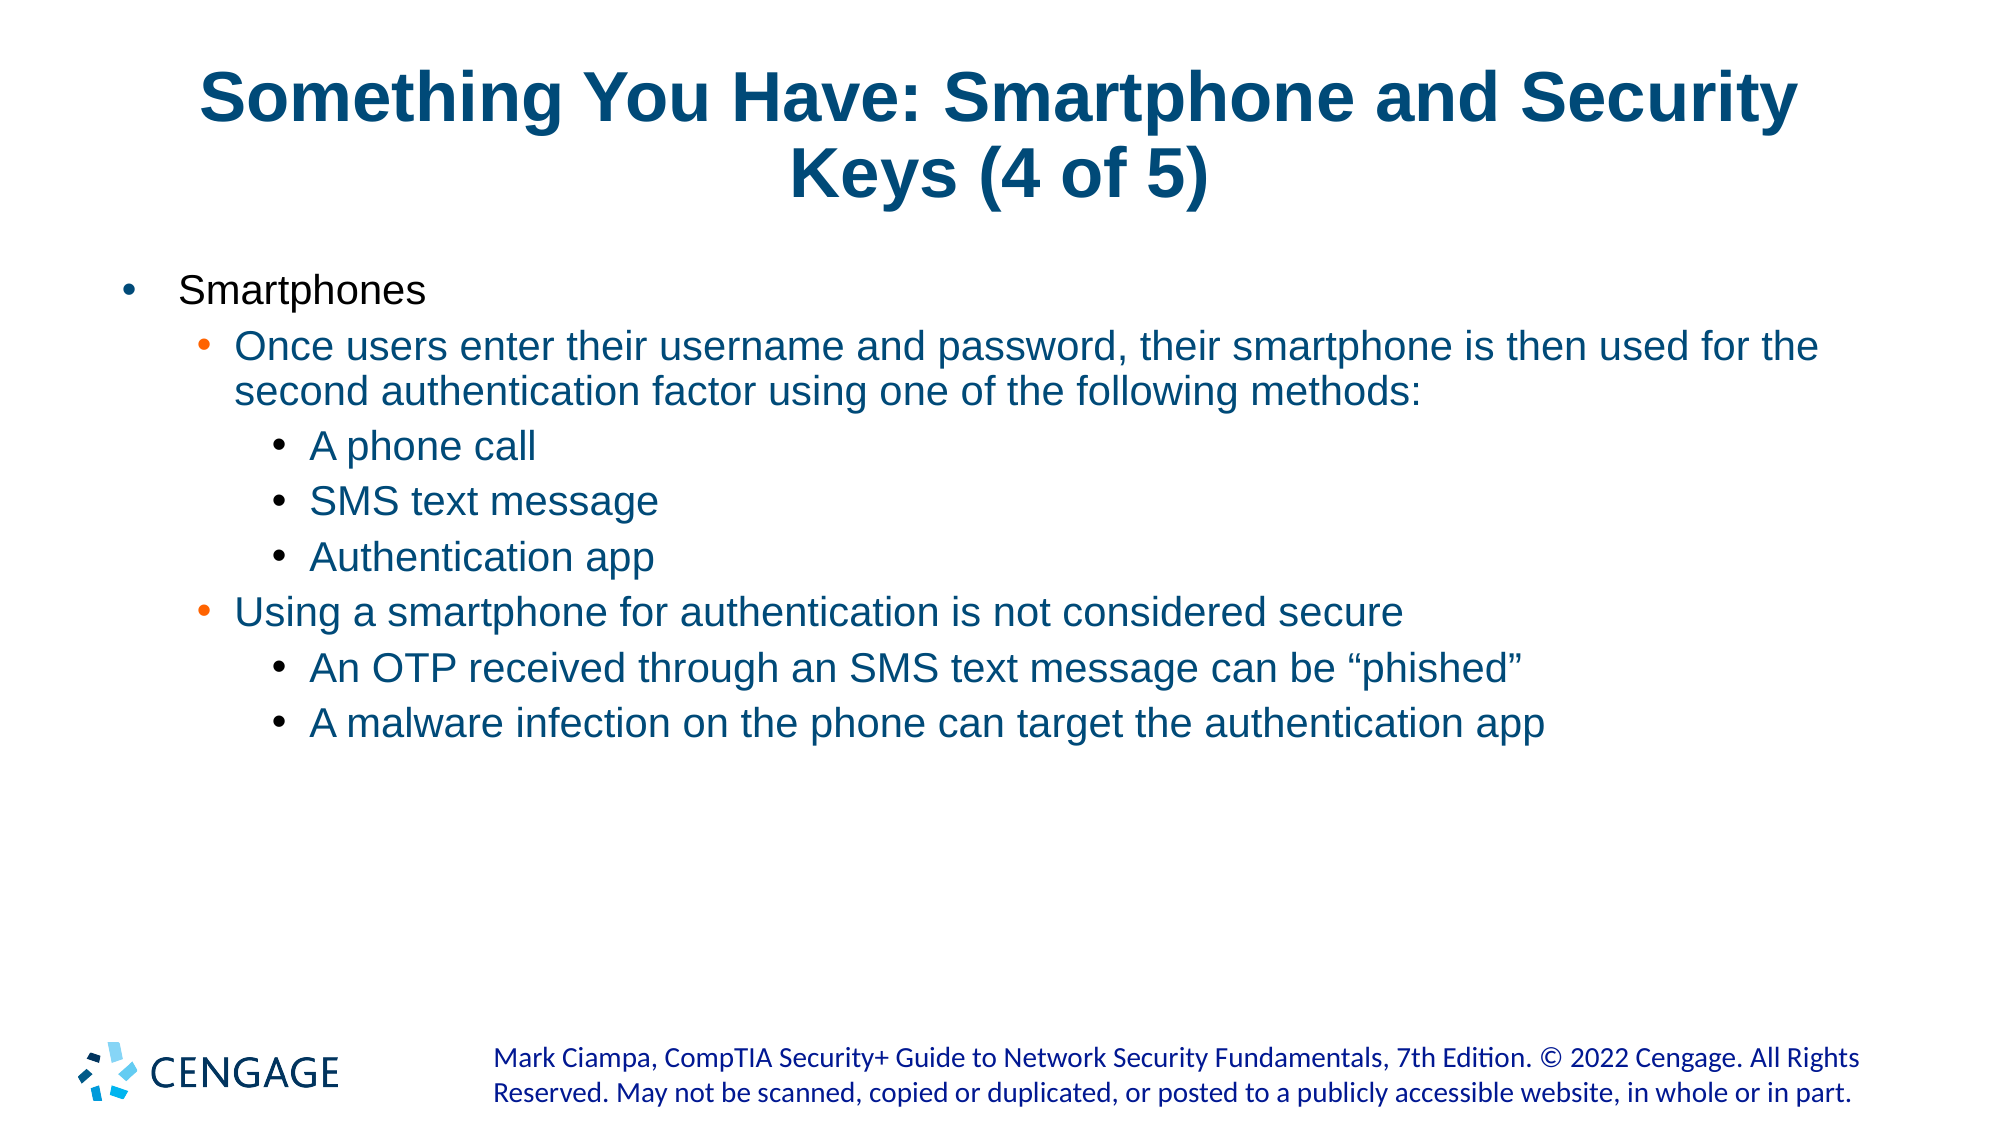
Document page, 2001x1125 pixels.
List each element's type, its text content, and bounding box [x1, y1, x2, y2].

list Smartphones Once users enter their username and password, their smartphone is then used for the second authentication factor using one of the following methods: A phone call SMS text message Authentication app Using a smartphone for authentication is not considered secure An OTP received through an SMS text message can be “phished” A malware infection on the phone can target the authentication app [121, 268, 1880, 990]
picture [78, 1042, 338, 1101]
title Something You Have: Smartphone and Security Keys (4 of 5) [137, 59, 1863, 171]
